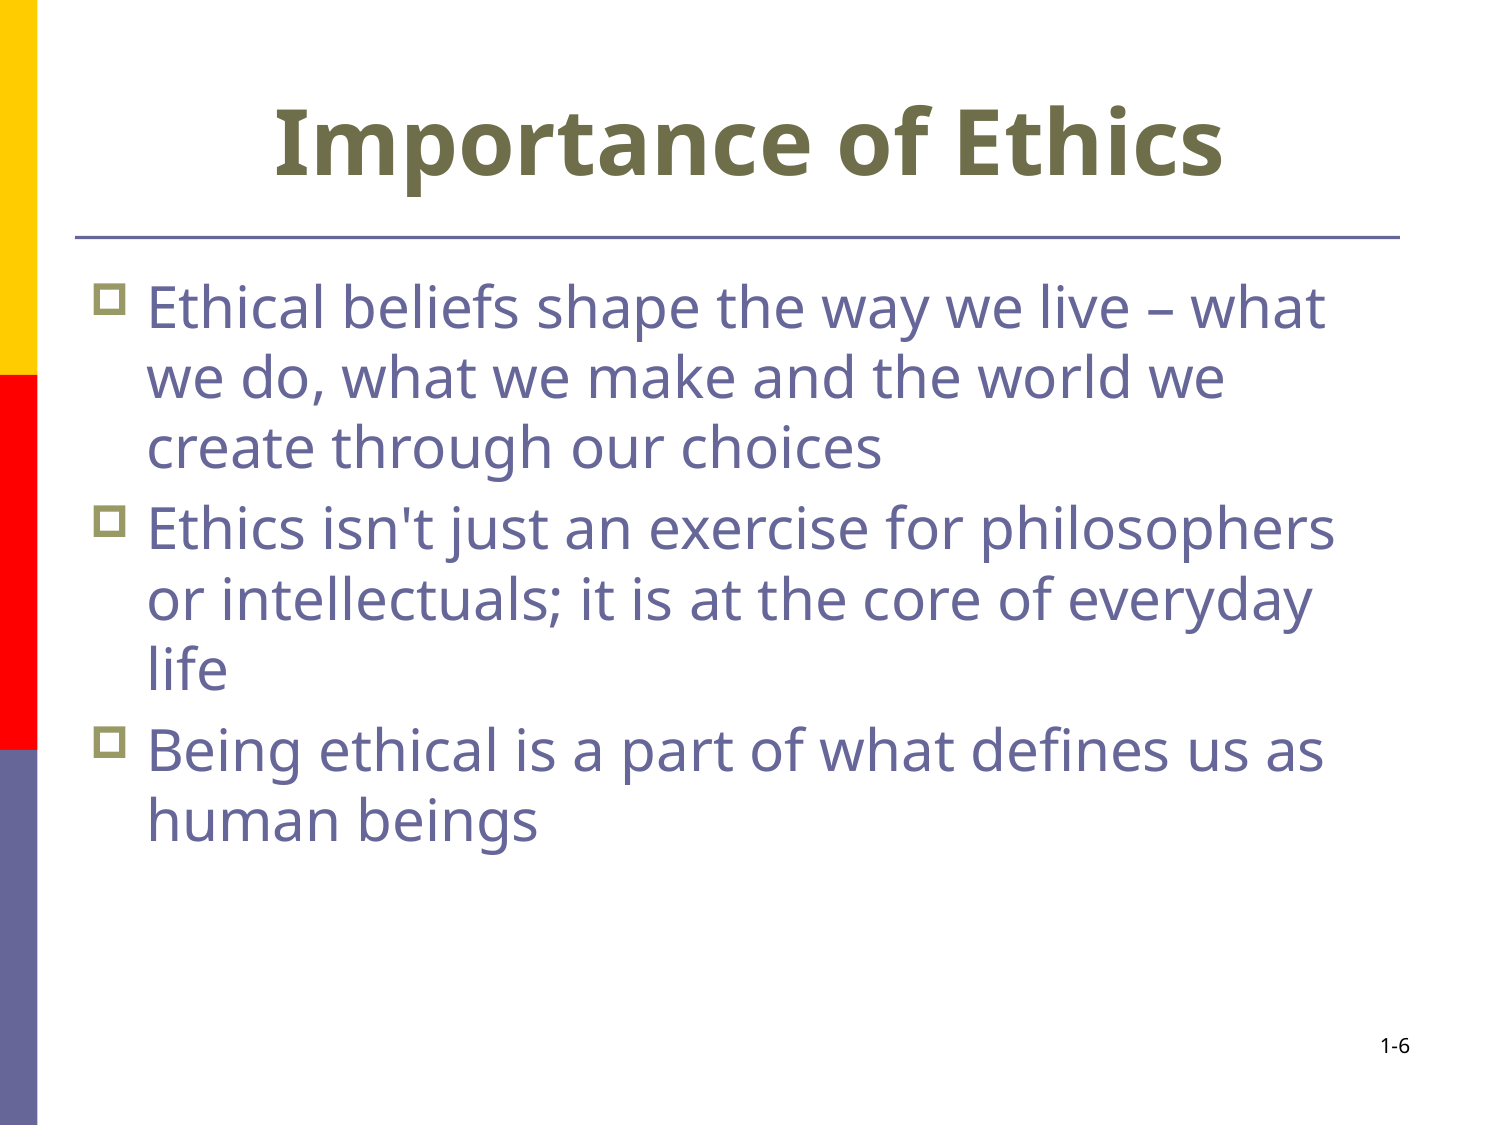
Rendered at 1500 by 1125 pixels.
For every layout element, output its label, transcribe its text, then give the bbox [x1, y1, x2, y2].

slide_number 1-6 [1074, 1025, 1425, 1100]
list Ethical beliefs shape the way we live – what we do, what we make and the world we create through our choices Ethics isn't just an exercise for philosophers or intellectuals; it is at the core of everyday life Being ethical is a part of what defines us as human beings [75, 262, 1424, 1006]
title Importance of Ethics [75, 45, 1425, 233]
